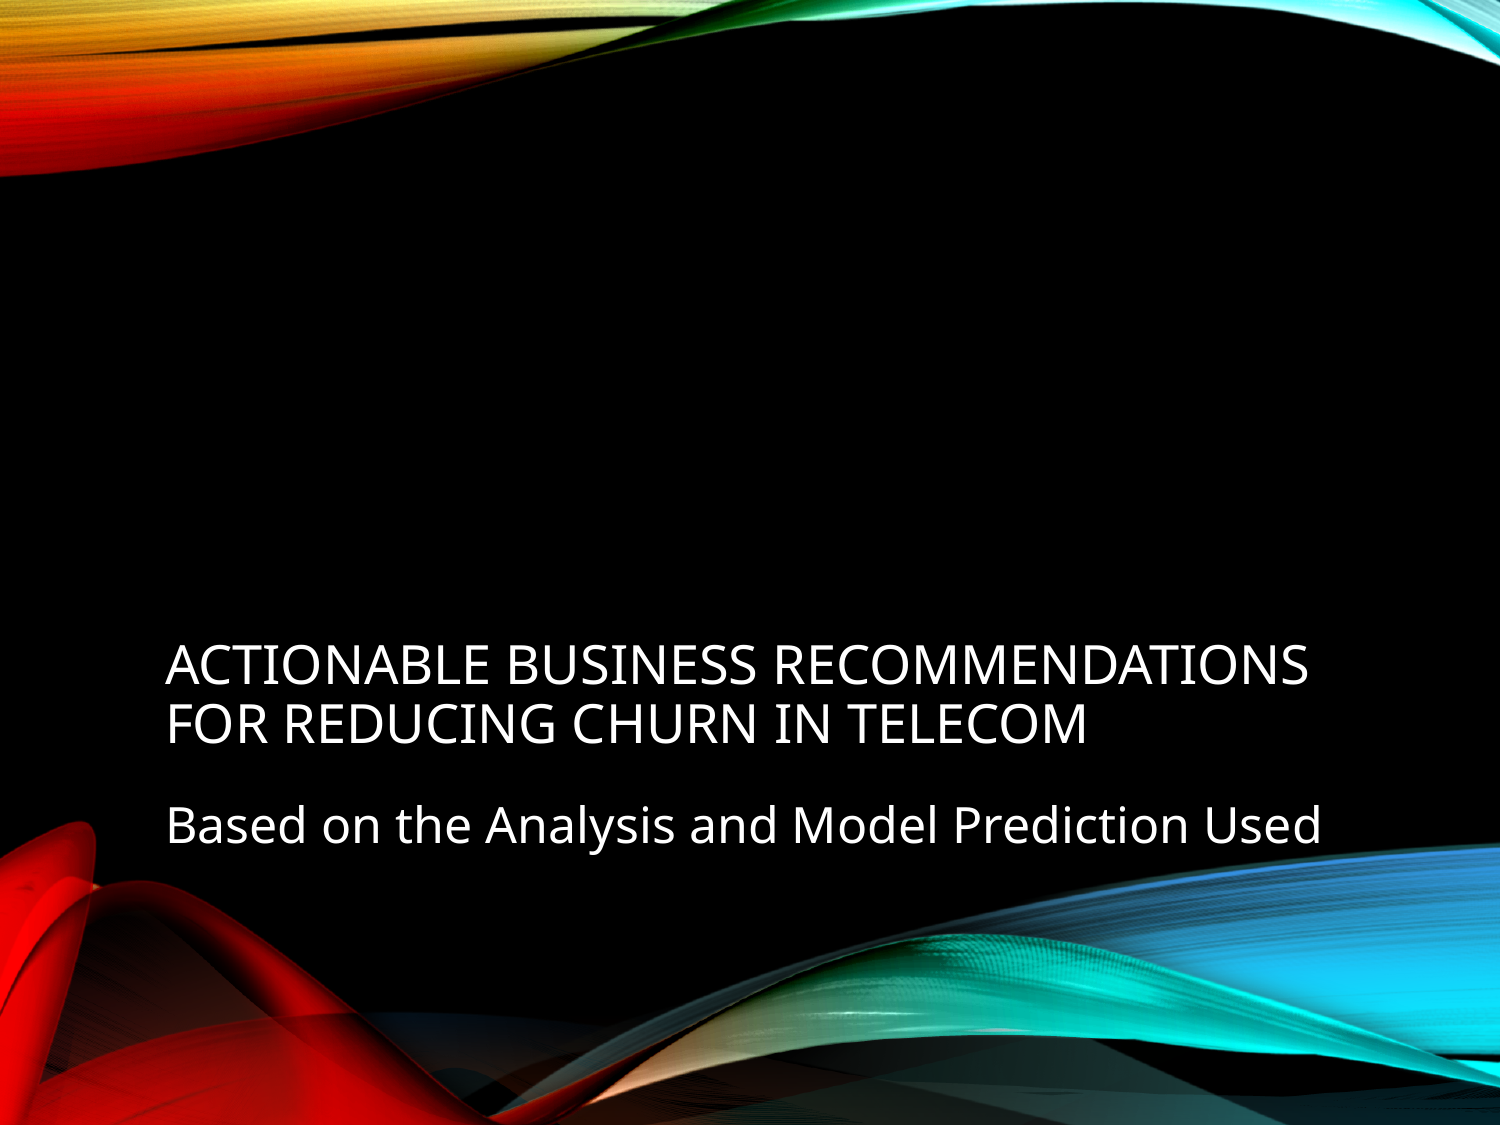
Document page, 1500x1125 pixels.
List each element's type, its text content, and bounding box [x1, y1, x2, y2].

title Actionable Business Recommendations for Reducing Churn in Telecom [150, 295, 1350, 763]
picture [0, 819, 1500, 1125]
picture [0, 0, 1500, 178]
subtitle Based on the Analysis and Model Prediction Used [150, 792, 1350, 906]
